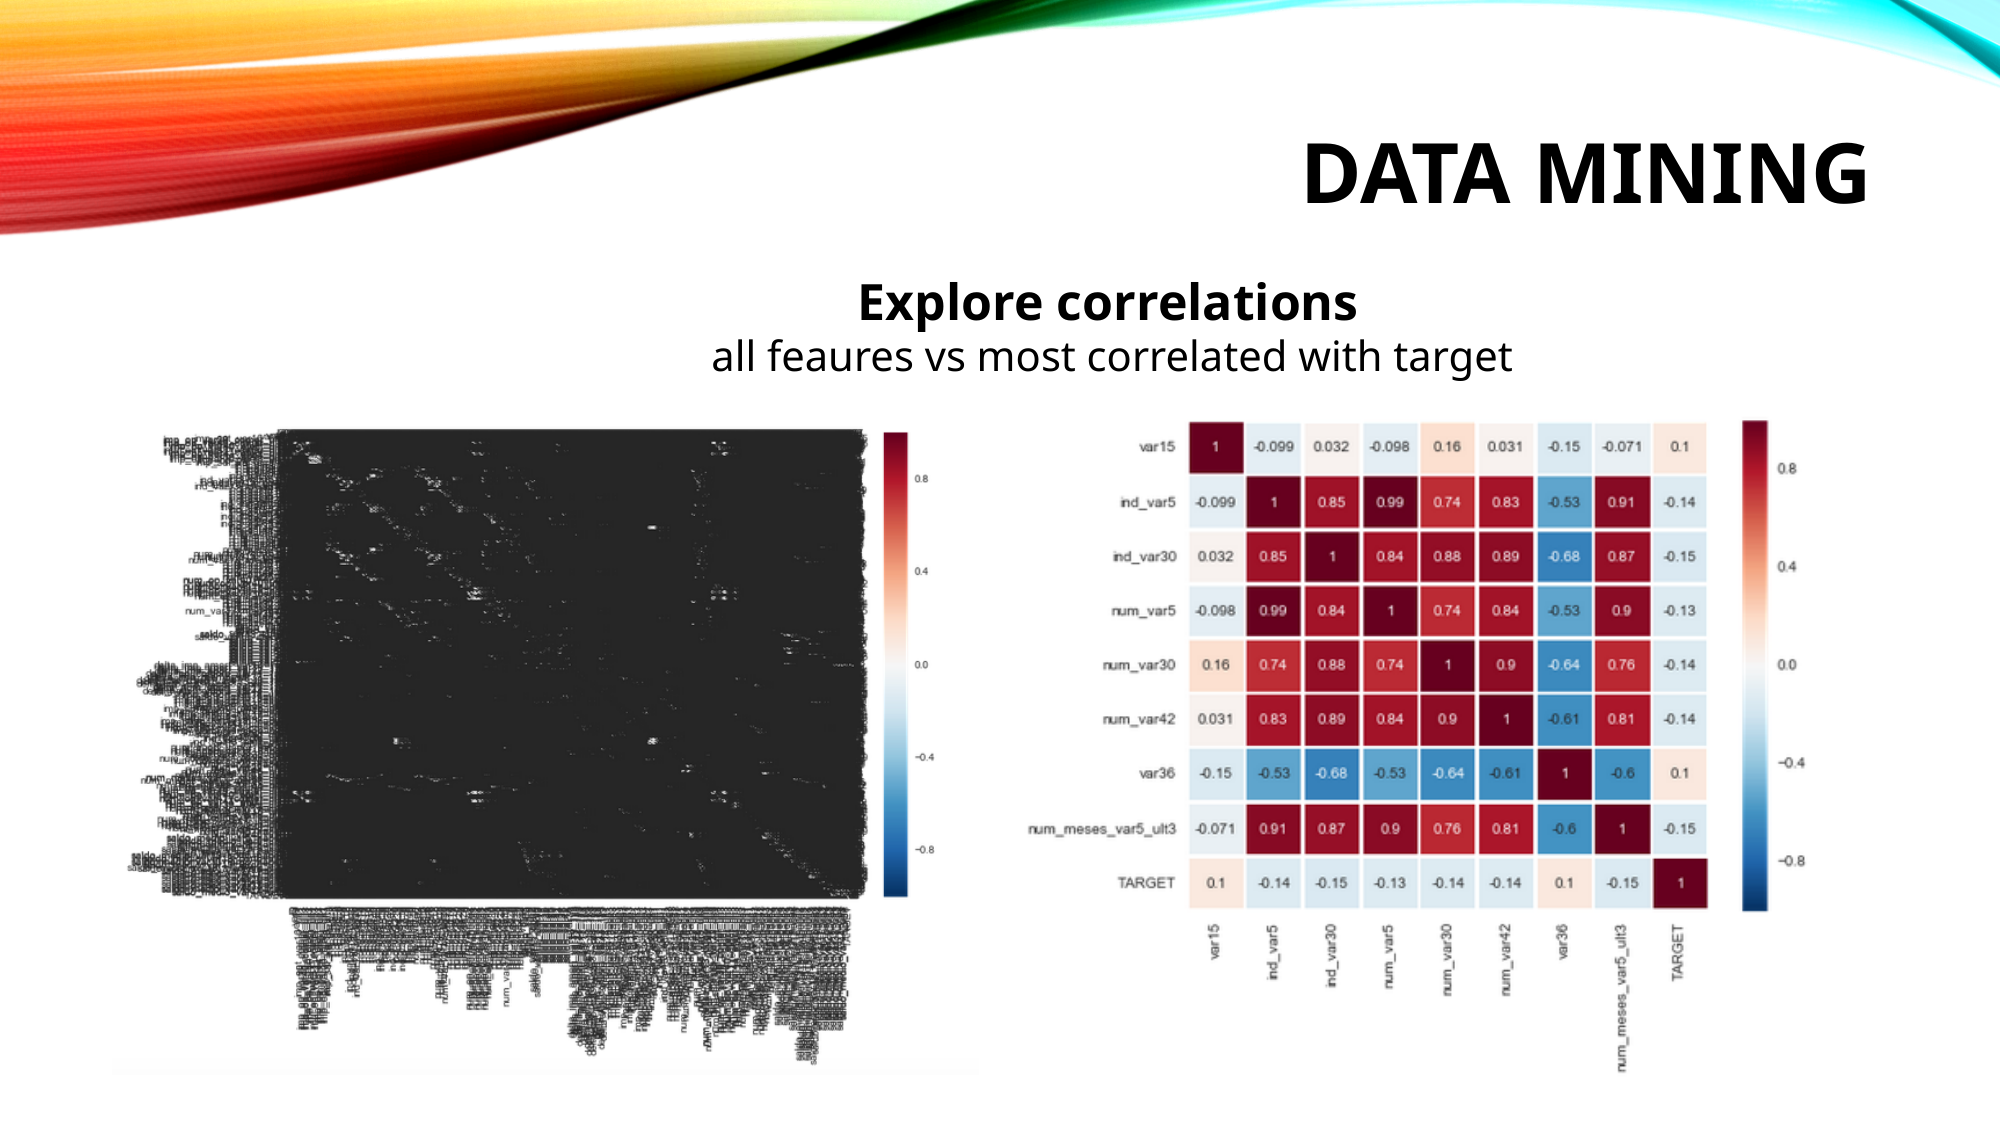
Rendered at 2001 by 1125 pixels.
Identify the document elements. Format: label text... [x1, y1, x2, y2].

text_box Explore correlations all feaures vs most correlated with target [696, 262, 1529, 388]
title Data mining [112, 121, 1888, 232]
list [112, 414, 979, 1076]
picture [999, 401, 1840, 1088]
picture [0, 0, 2000, 237]
